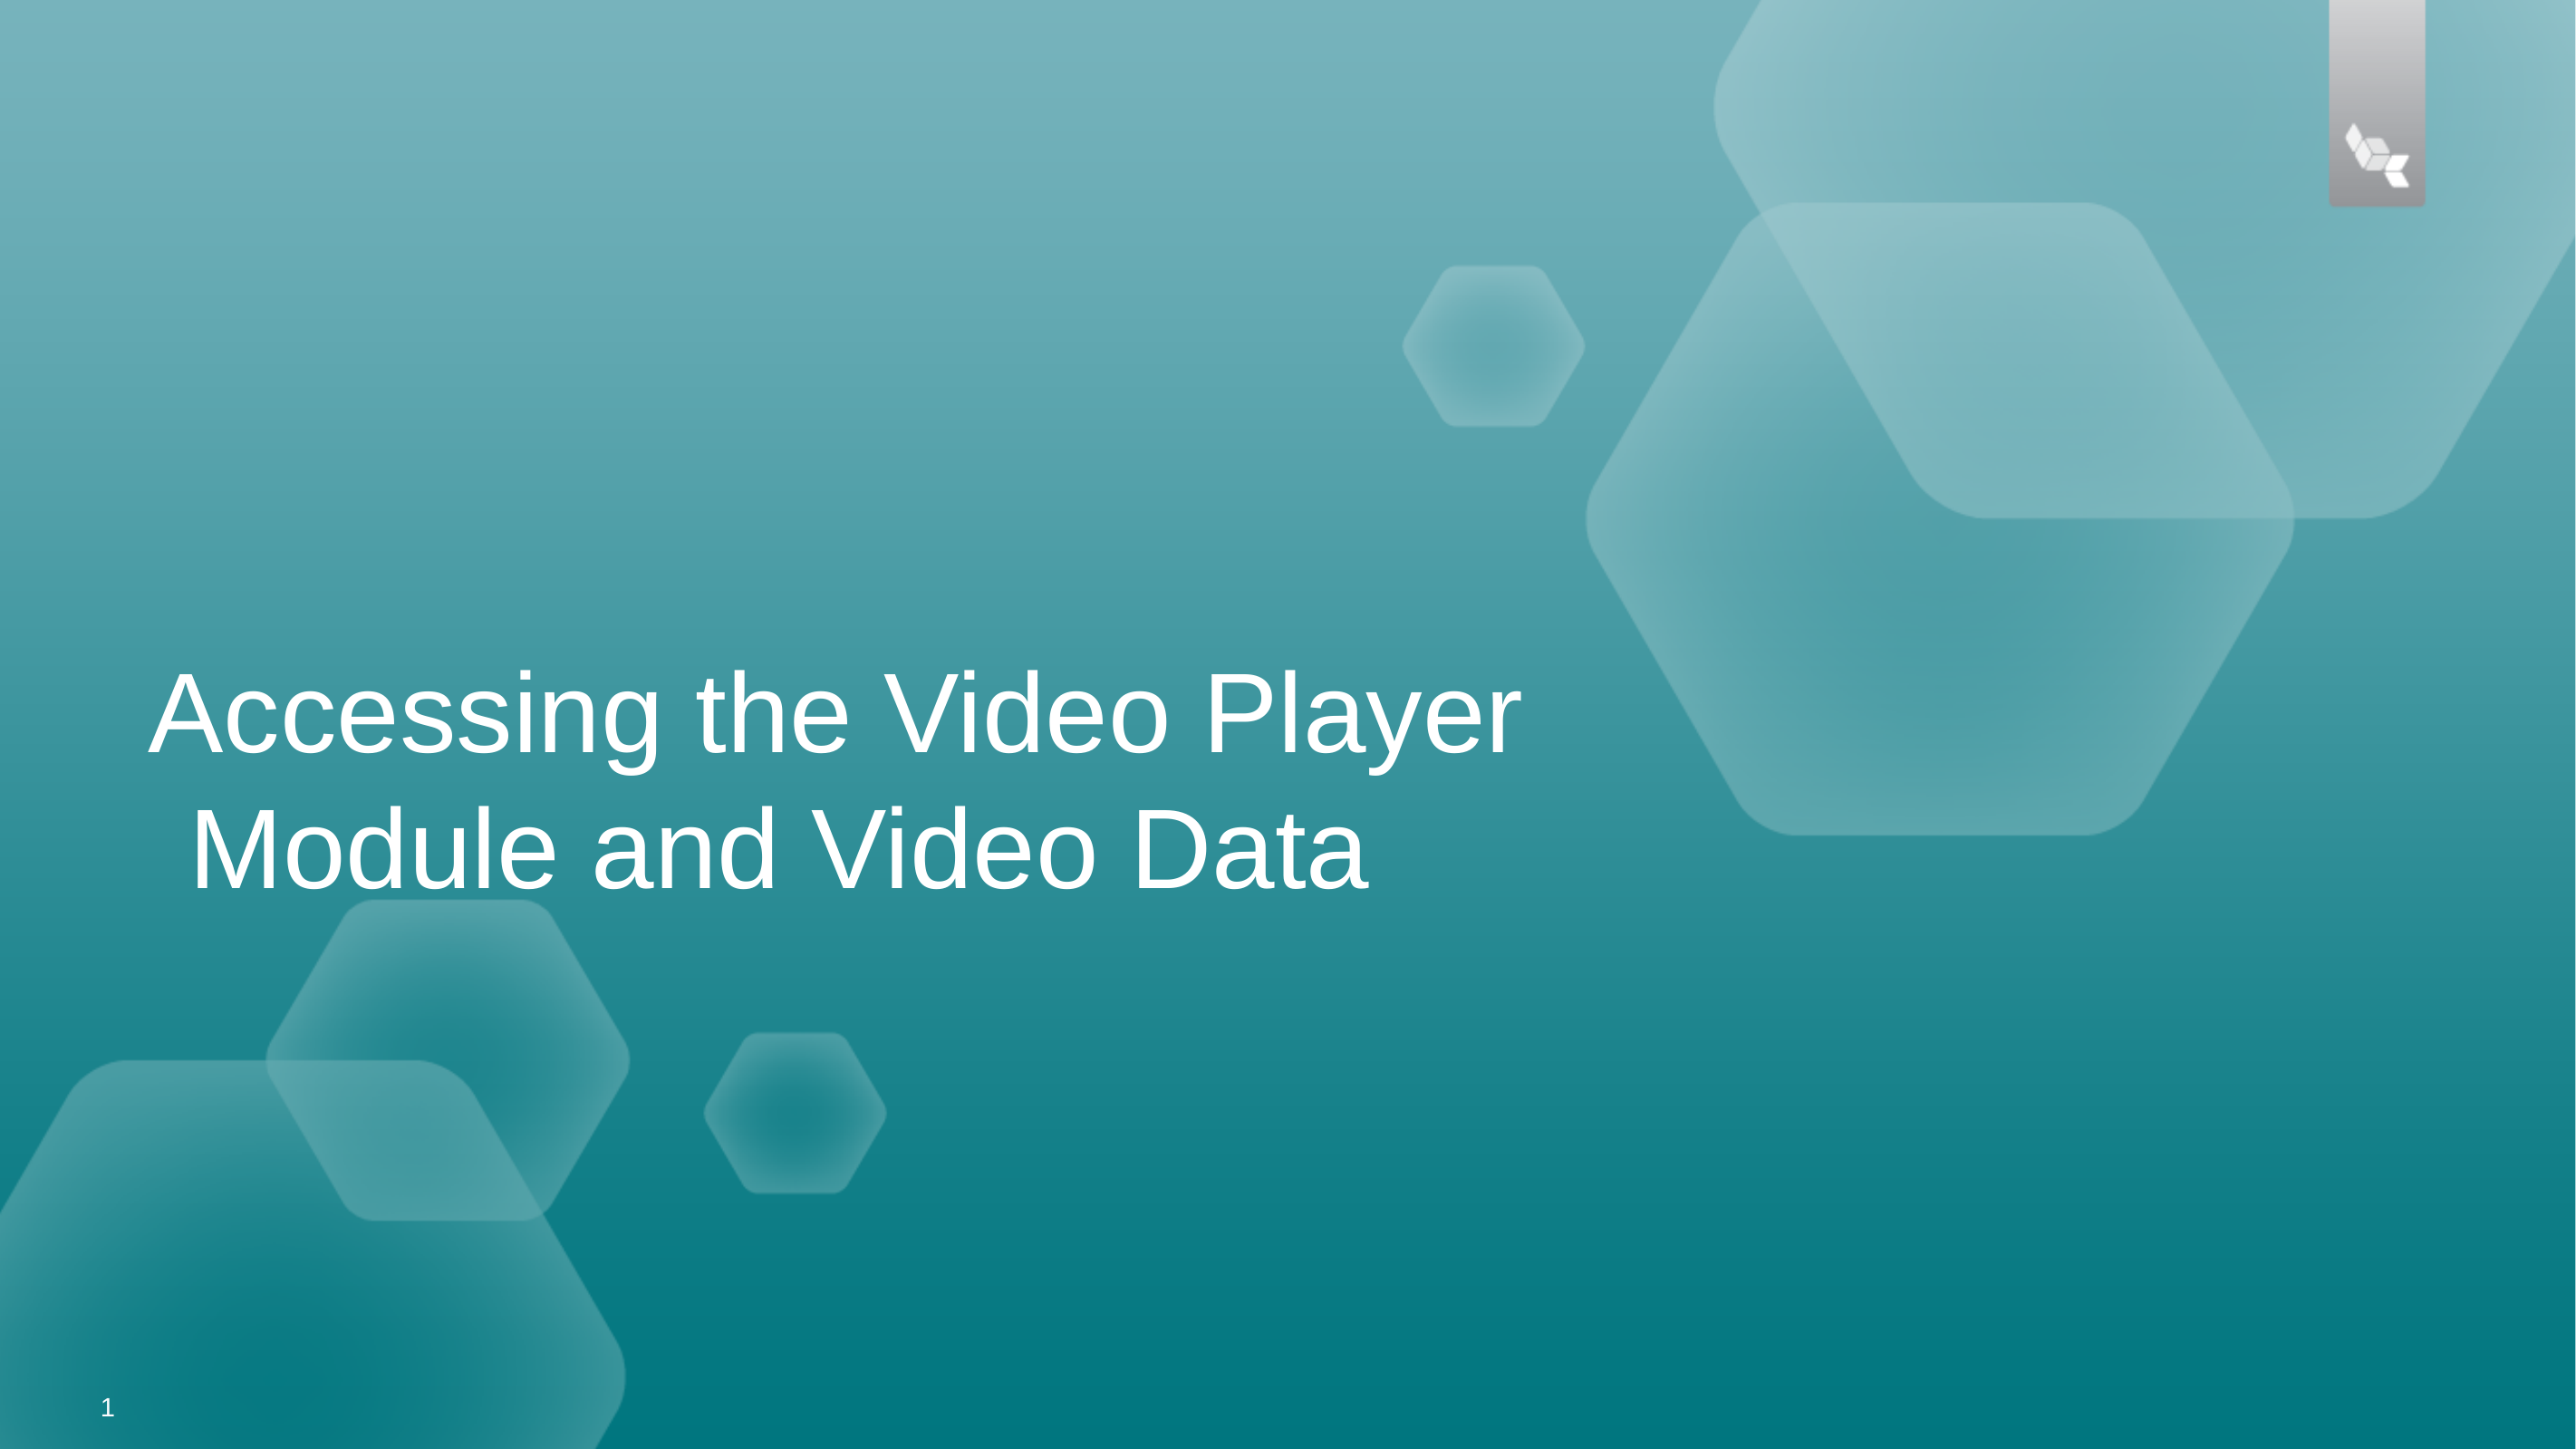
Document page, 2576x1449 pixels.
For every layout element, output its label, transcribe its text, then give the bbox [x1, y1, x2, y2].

list Accessing the Video Player Module and Video Data [124, 627, 1857, 812]
slide_number 1 [0, 1366, 130, 1447]
picture [0, 0, 2576, 1449]
